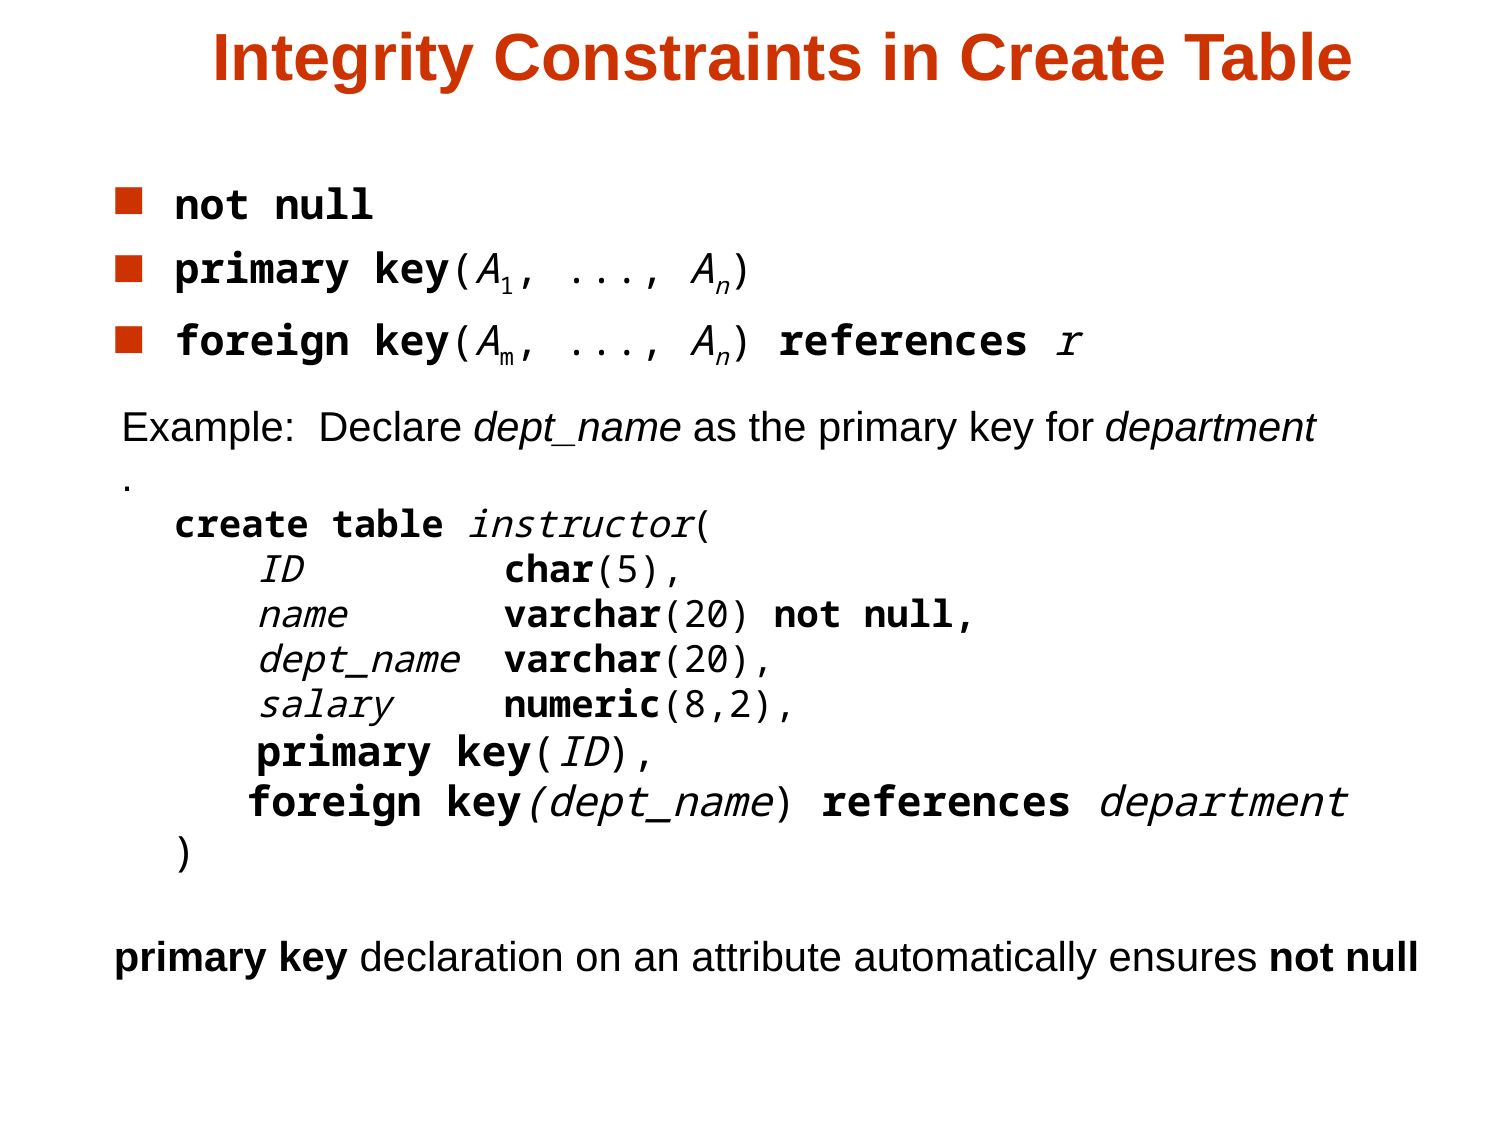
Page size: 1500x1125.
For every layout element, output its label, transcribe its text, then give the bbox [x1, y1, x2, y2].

title Integrity Constraints in Create Table [120, 1, 1447, 102]
text_box Example: Declare dept_name as the primary key for department . create table instructor( ID char(5), name varchar(20) not null, dept_name varchar(20), salary numeric(8,2), primary key(ID), foreign key(dept_name) references department ) [106, 392, 1500, 964]
list not null primary key(A1, ..., An) foreign key(Am, ..., An) references r [103, 169, 1193, 377]
text_box primary key declaration on an attribute automatically ensures not null [99, 922, 1441, 1036]
